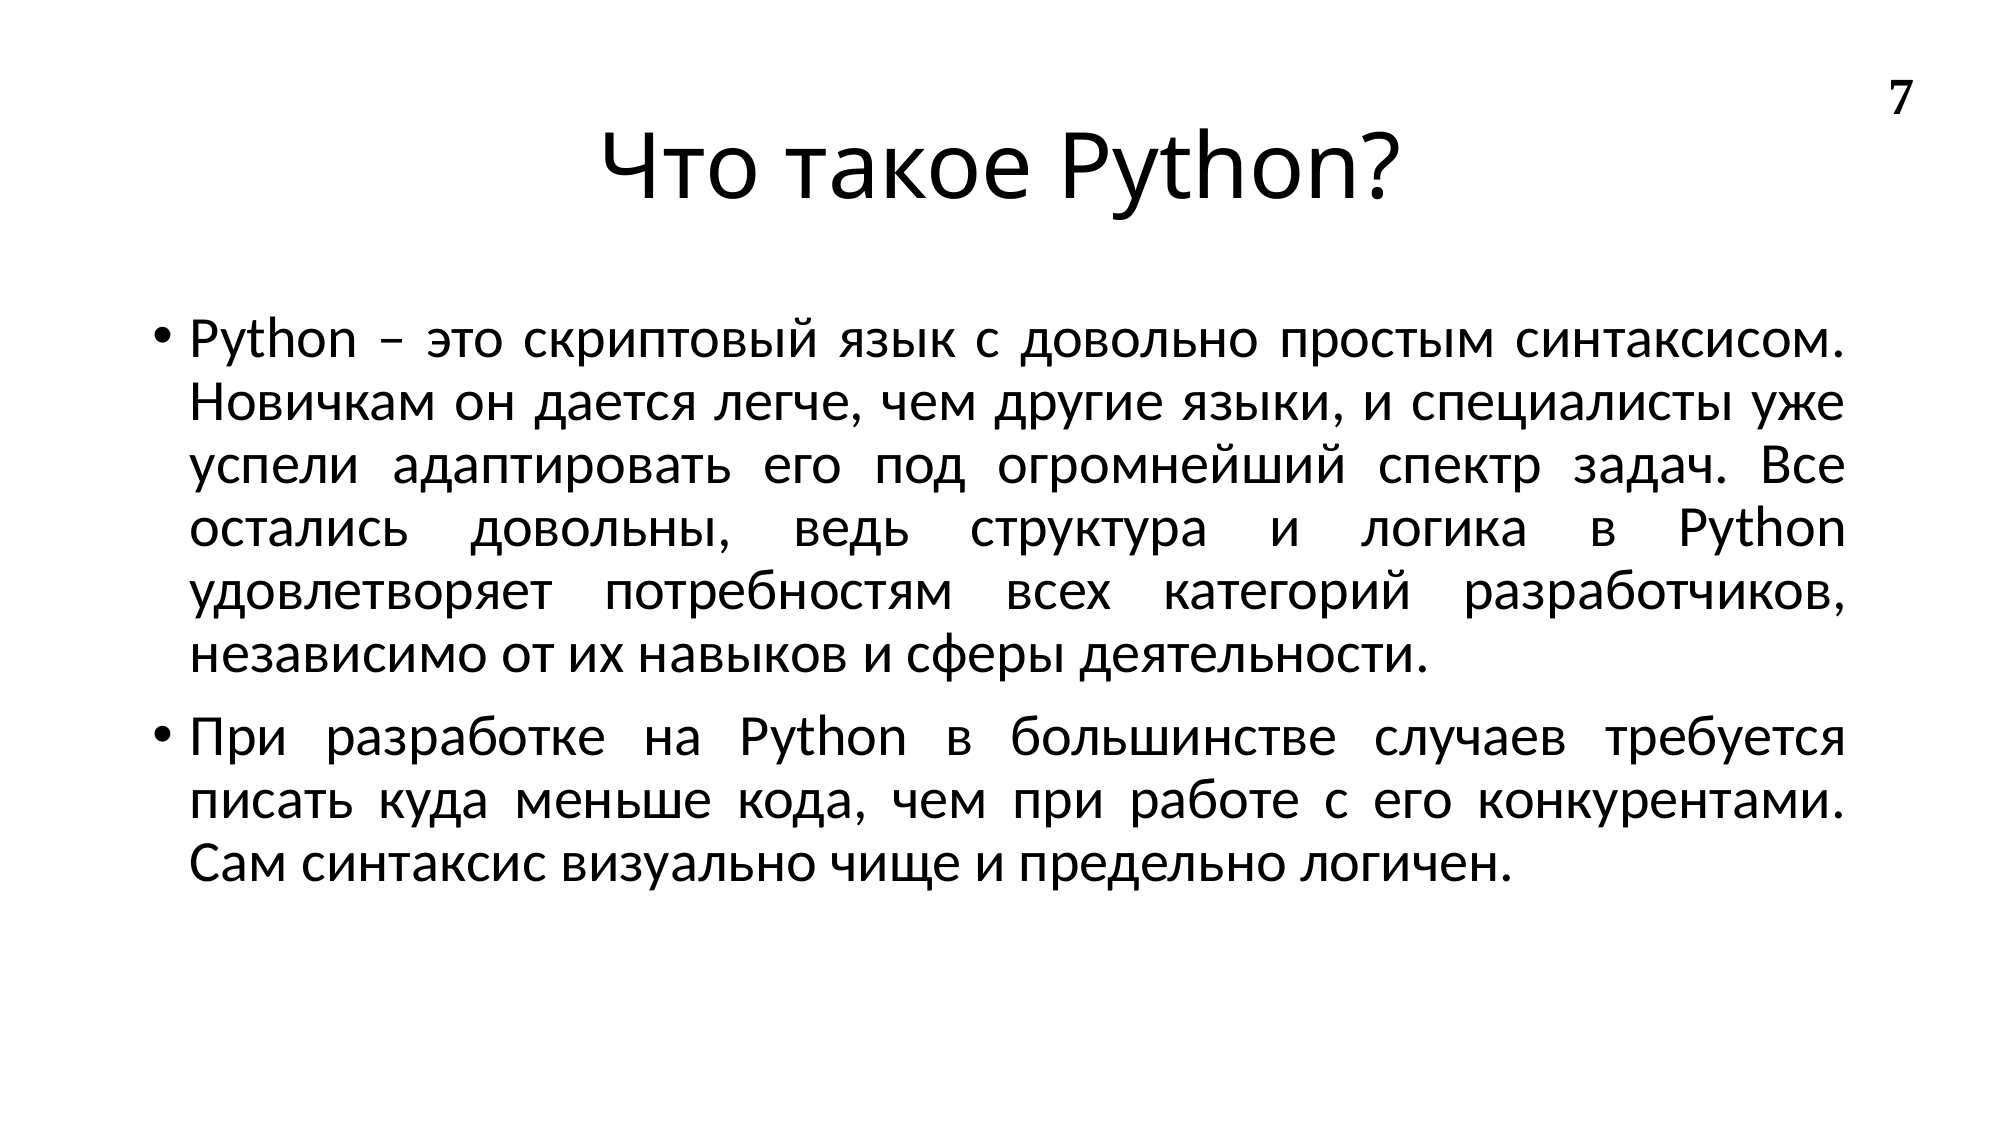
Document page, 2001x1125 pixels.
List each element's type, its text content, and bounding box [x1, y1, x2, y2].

title Что такое Python? [137, 59, 1863, 278]
slide_number 7 [1795, 63, 1930, 124]
list Python – это скриптовый язык с довольно простым синтаксисом. Новичкам он дается легче, чем другие языки, и специалисты уже успели адаптировать его под огромнейший спектр задач. Все остались довольны, ведь структура и логика в Python удовлетворяет потребностям всех категорий разработчиков, независимо от их навыков и сферы деятельности. При разработке на Python в большинстве случаев требуется писать куда меньше кода, чем при работе с его конкурентами. Сам синтаксис визуально чище и предельно логичен. [137, 299, 1863, 1014]
